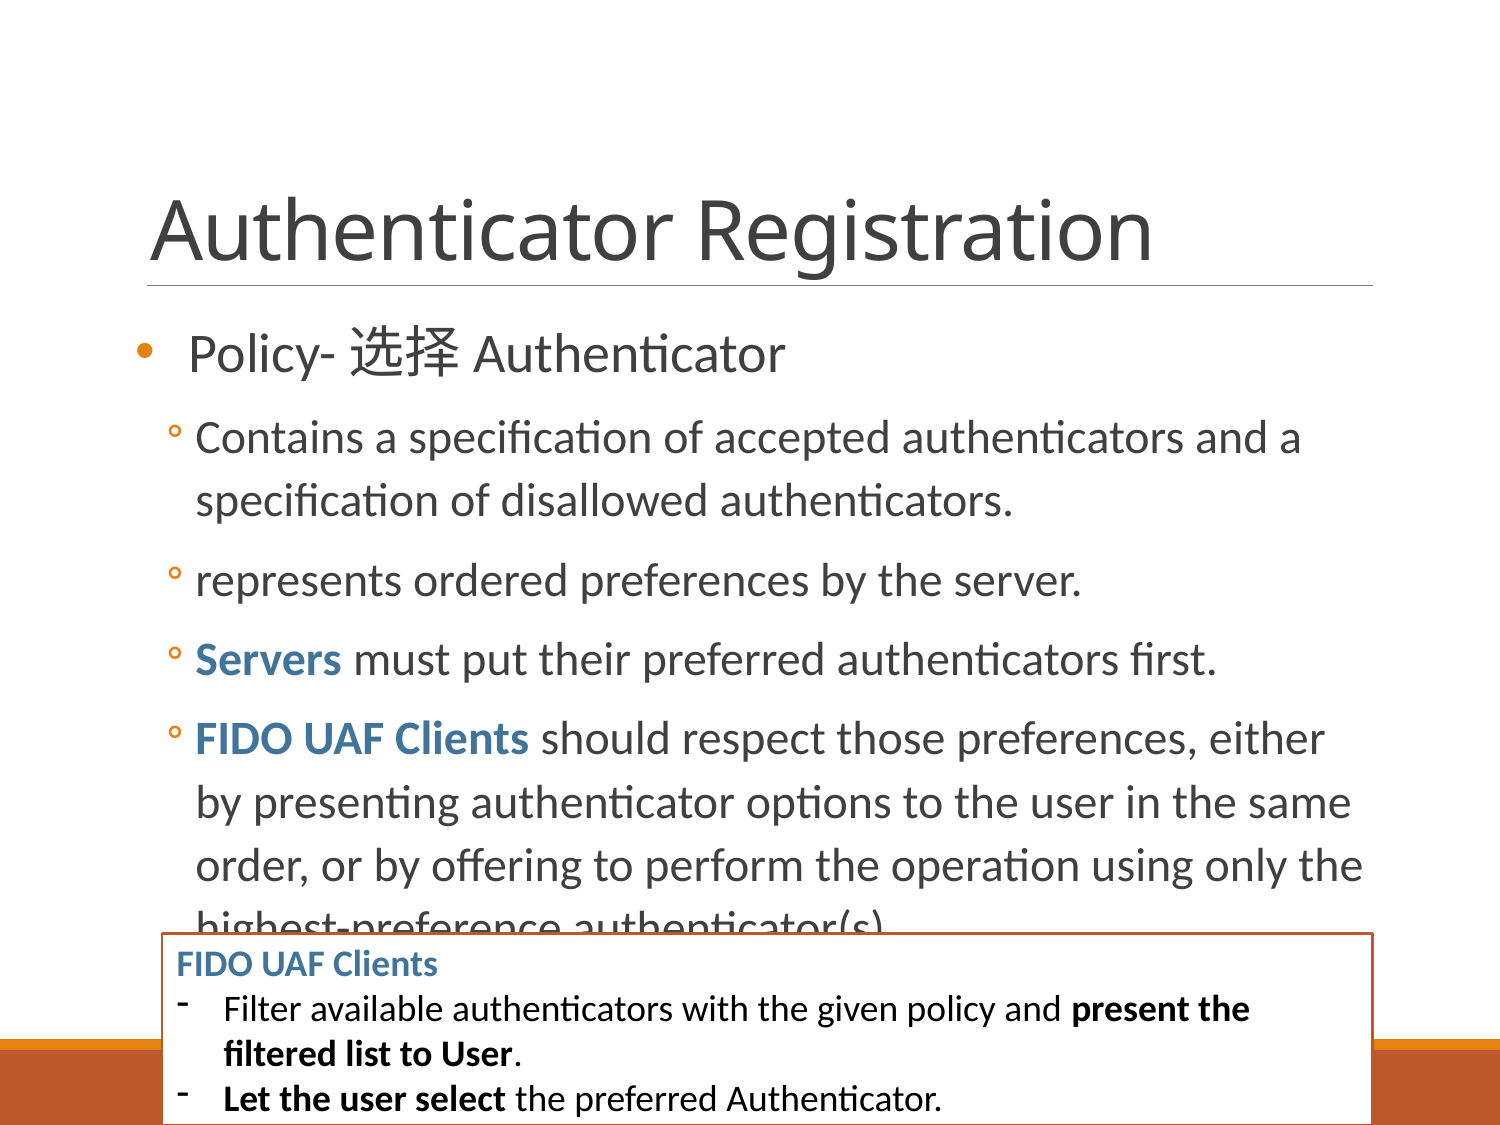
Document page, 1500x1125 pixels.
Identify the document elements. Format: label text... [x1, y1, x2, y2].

title Authenticator Registration [135, 47, 1373, 285]
list Policy-选择Authenticator Contains a specification of accepted authenticators and a specification of disallowed authenticators. represents ordered preferences by the server. Servers must put their preferred authenticators first. FIDO UAF Clients should respect those preferences, either by presenting authenticator options to the user in the same order, or by offering to perform the operation using only the highest-preference authenticator(s). [135, 302, 1373, 963]
text_box FIDO UAF Clients Filter available authenticators with the given policy and present the filtered list to User. Let the user select the preferred Authenticator. [161, 932, 1374, 1125]
